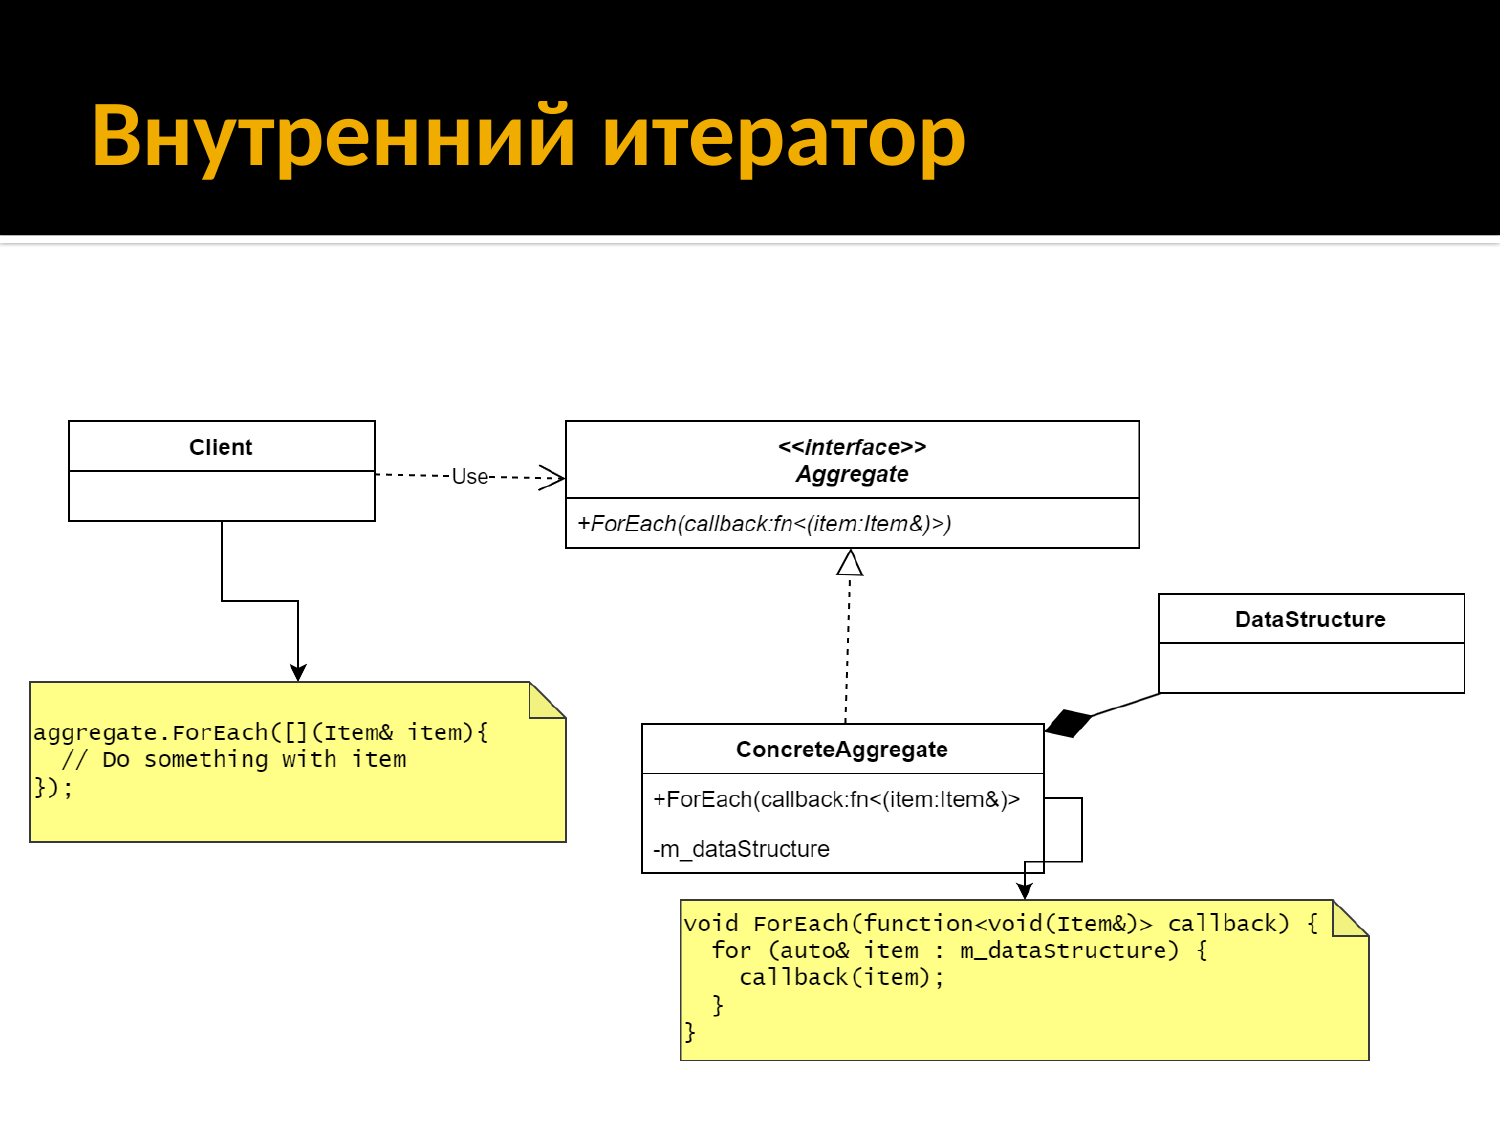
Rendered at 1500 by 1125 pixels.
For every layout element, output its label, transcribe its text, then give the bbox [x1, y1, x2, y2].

picture [29, 420, 1465, 1061]
title Внутренний итератор [75, 24, 1425, 231]
